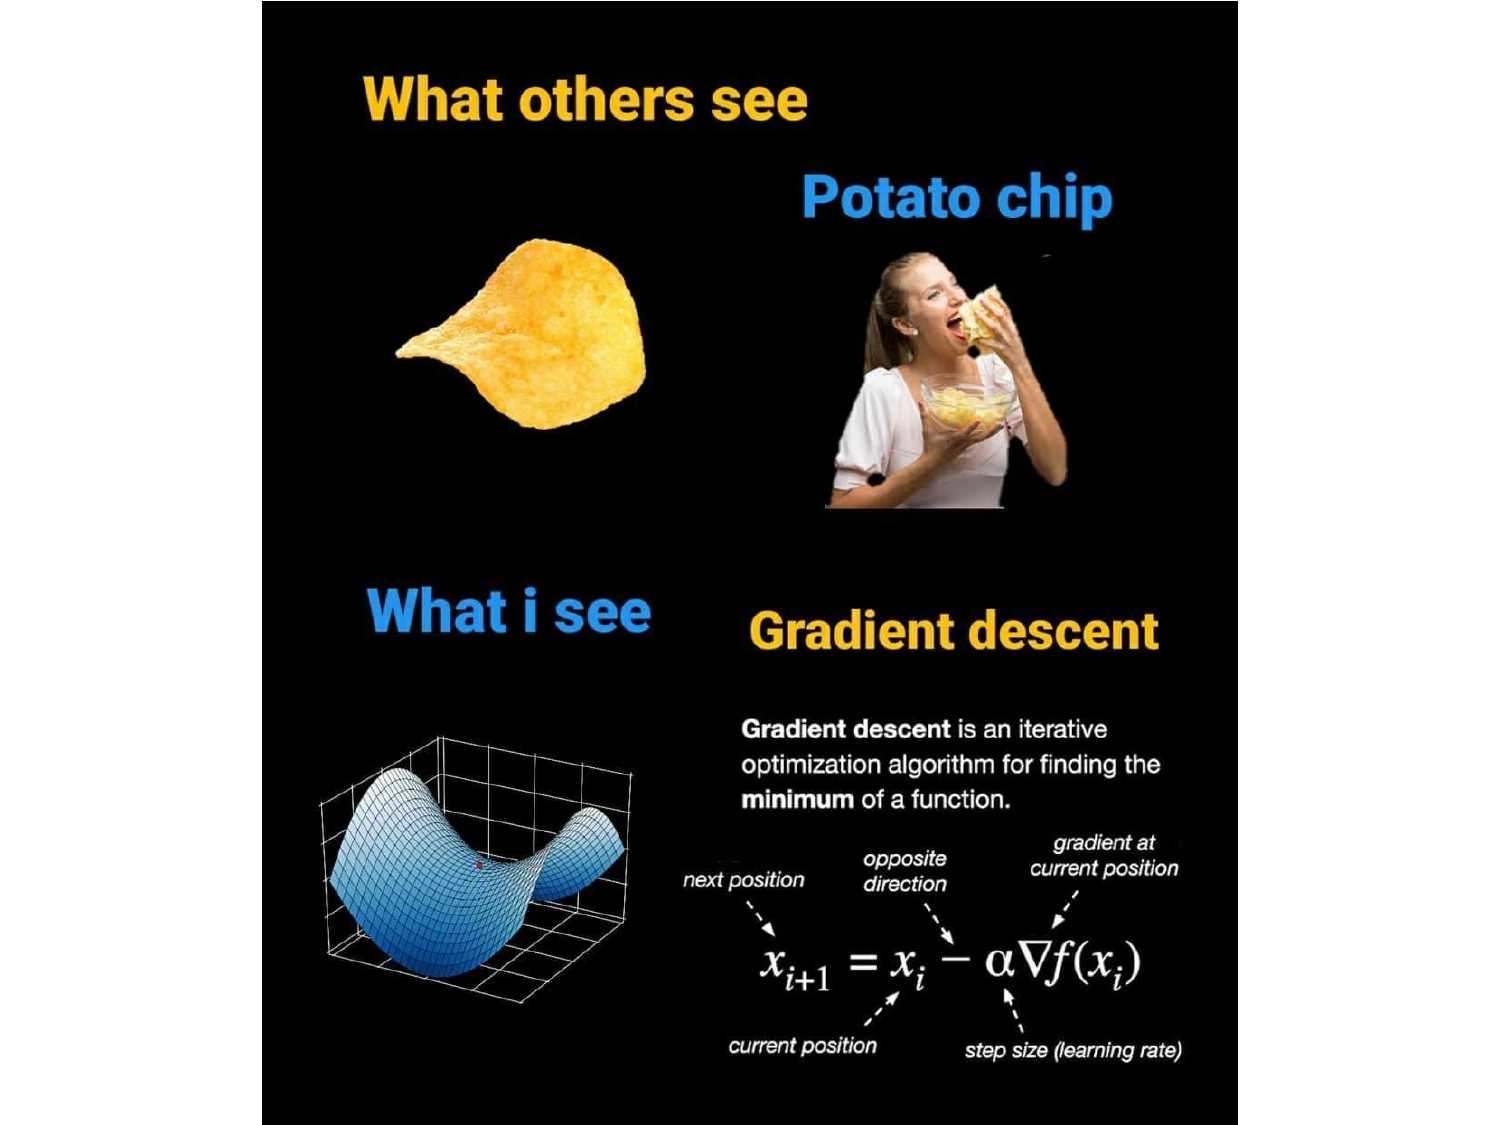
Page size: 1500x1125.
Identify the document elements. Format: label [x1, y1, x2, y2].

picture [262, 0, 1238, 1125]
